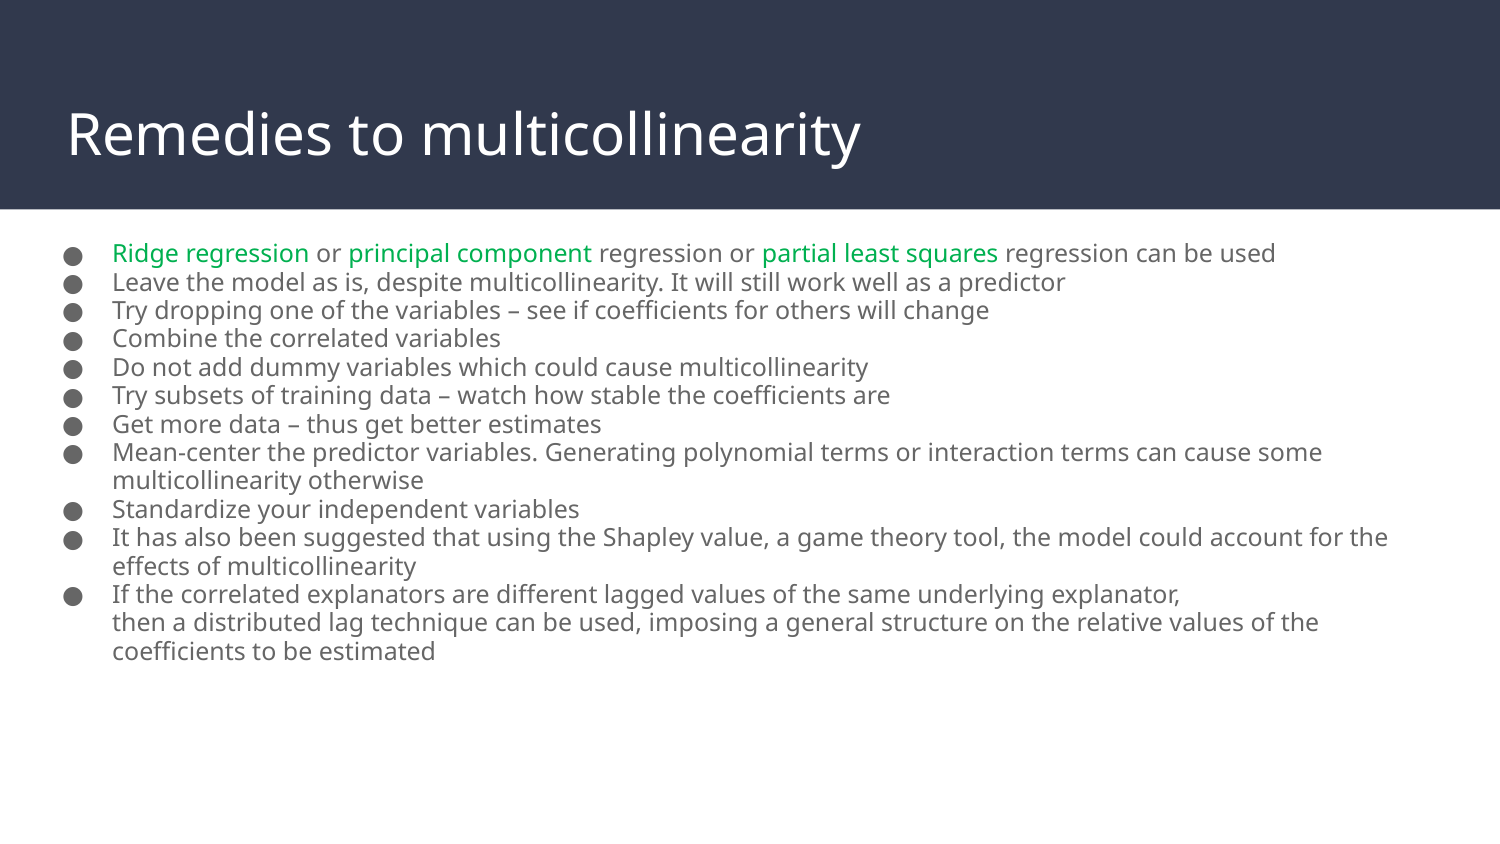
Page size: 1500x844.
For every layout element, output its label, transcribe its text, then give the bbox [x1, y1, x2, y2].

title Remedies to multicollinearity [51, 82, 1449, 185]
list Ridge regression or principal component regression or partial least squares regression can be used Leave the model as is, despite multicollinearity. It will still work well as a predictor Try dropping one of the variables – see if coefficients for others will change Combine the correlated variables Do not add dummy variables which could cause multicollinearity Try subsets of training data – watch how stable the coefficients are Get more data – thus get better estimates Mean-center the predictor variables. Generating polynomial terms or interaction terms can cause some multicollinearity otherwise Standardize your independent variables It has also been suggested that using the Shapley value, a game theory tool, the model could account for the effects of multicollinearity If the correlated explanators are different lagged values of the same underlying explanator, then a distributed lag technique can be used, imposing a general structure on the relative values of the coefficients to be estimated [22, 225, 1420, 807]
